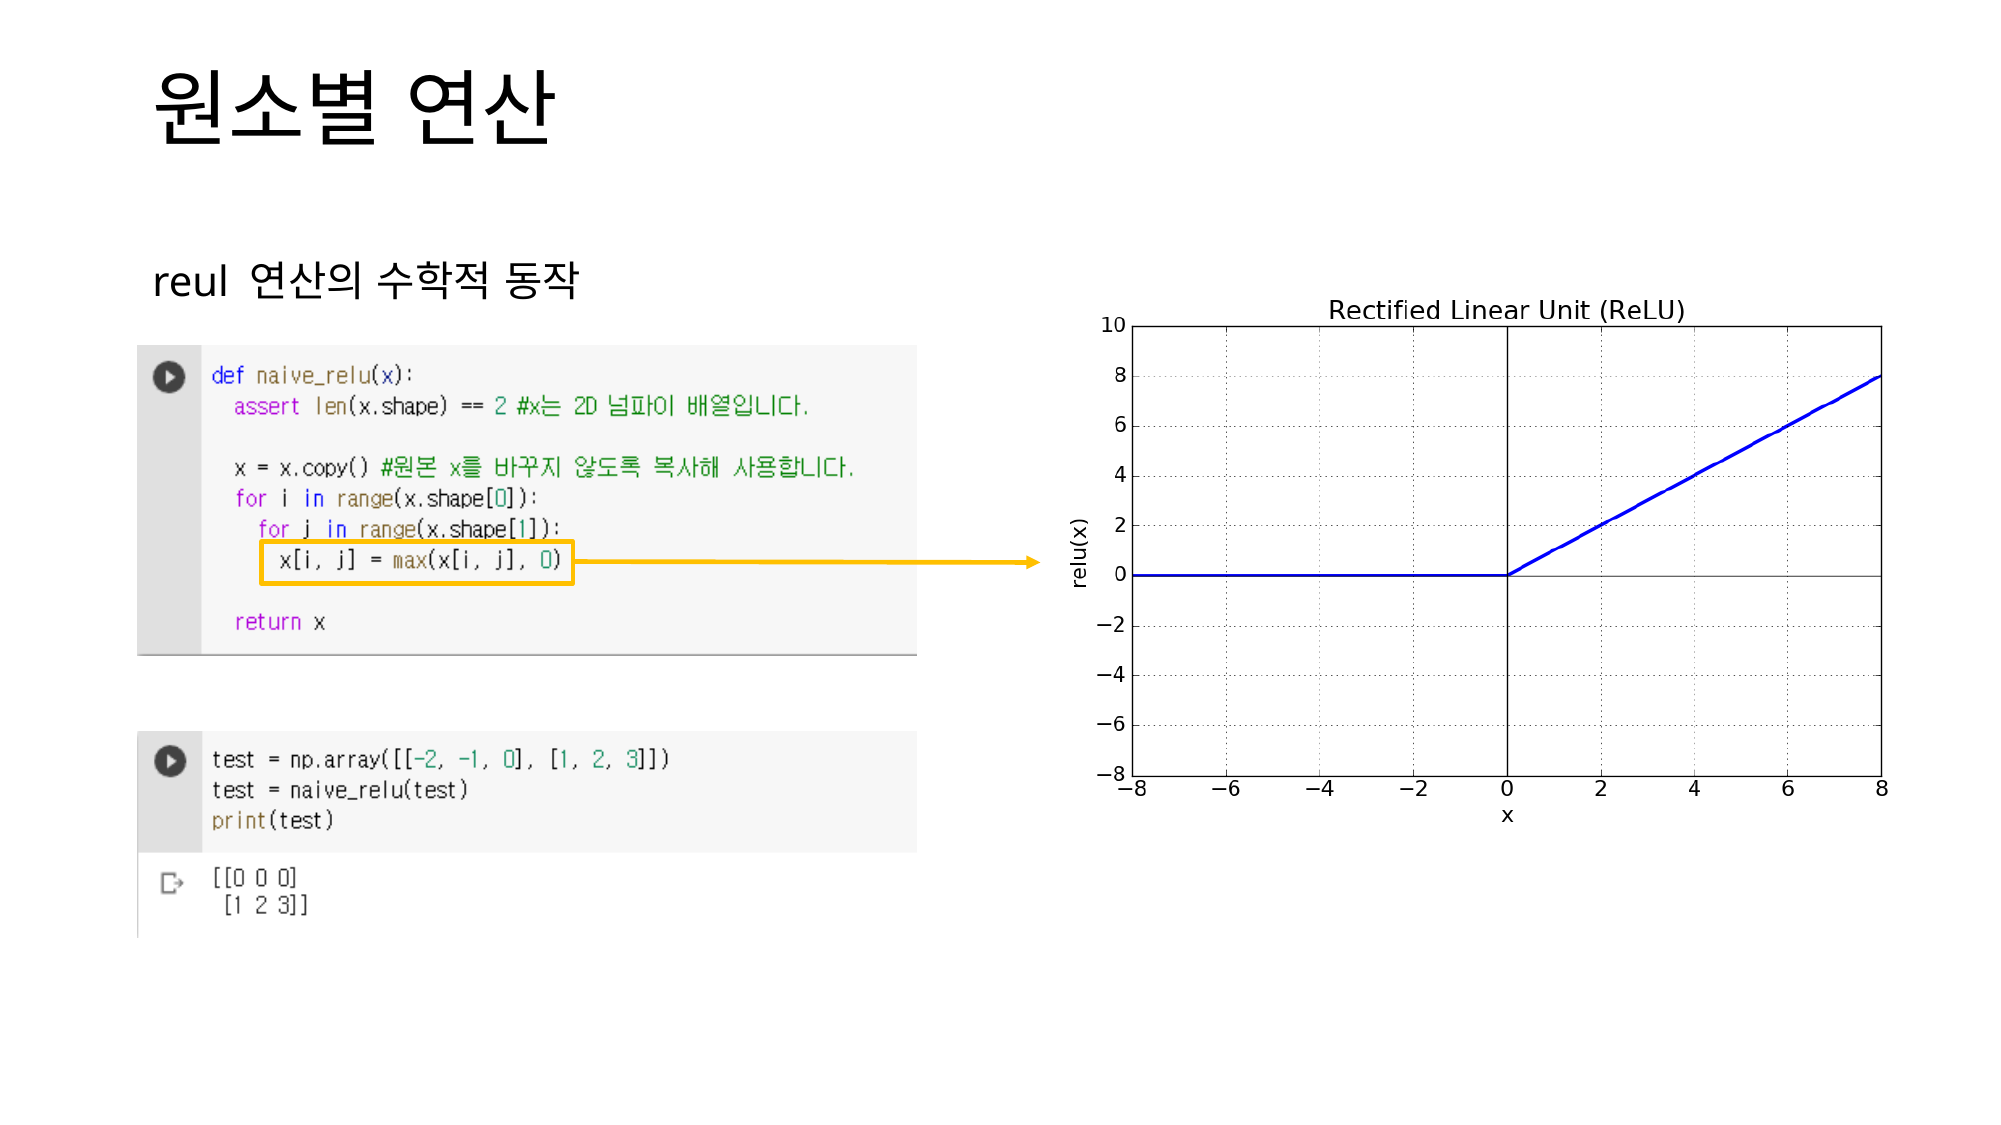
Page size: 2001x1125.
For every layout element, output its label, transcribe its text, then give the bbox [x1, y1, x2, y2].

picture [1058, 289, 1897, 836]
text_box reul 연산의 수학적 동작 [137, 247, 1790, 312]
picture [137, 345, 917, 657]
picture [137, 731, 917, 939]
text_box 원소별 연산 [137, 59, 1863, 278]
